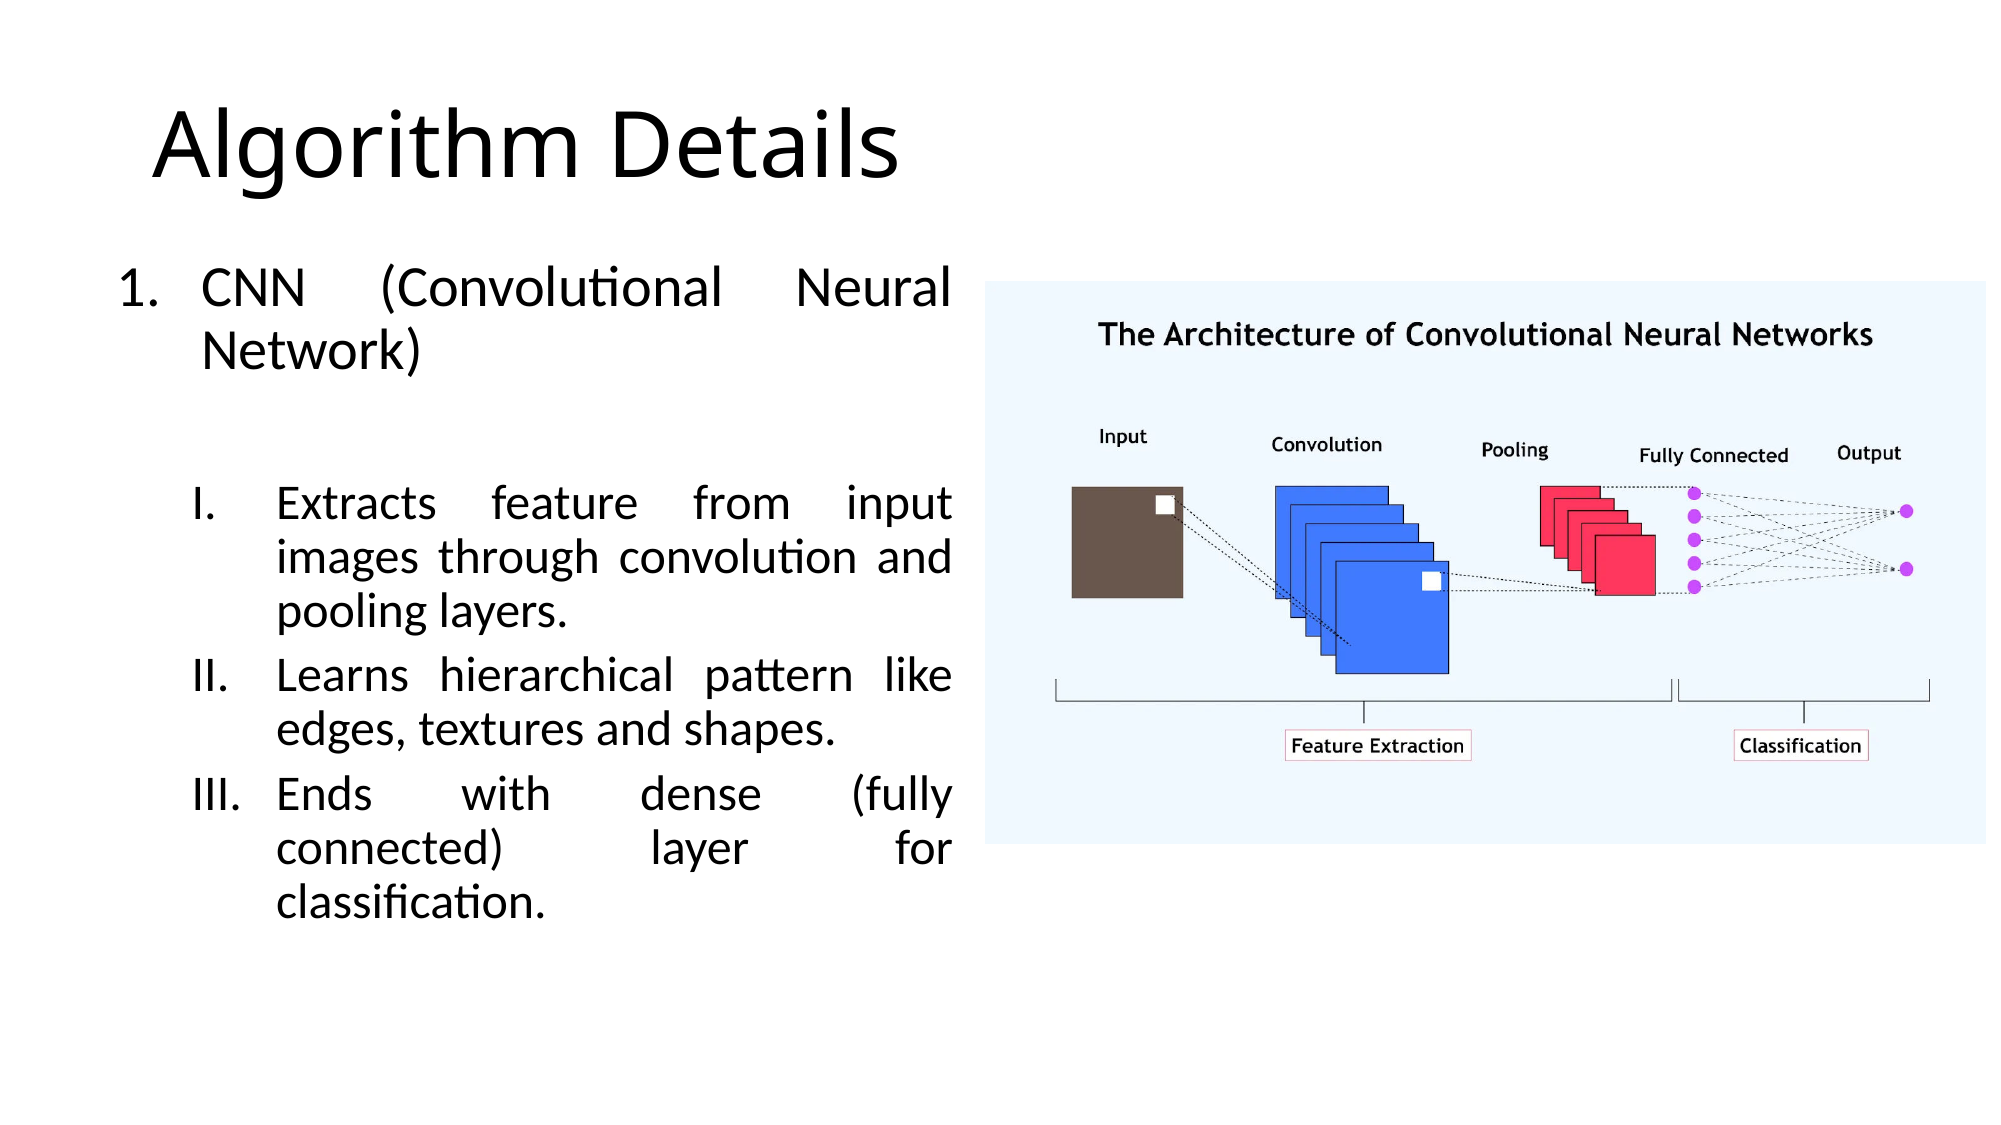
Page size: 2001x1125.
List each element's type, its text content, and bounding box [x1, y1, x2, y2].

picture [985, 281, 1986, 844]
title Algorithm Details [137, 39, 1863, 257]
list CNN (Convolutional Neural Network) Extracts feature from input images through convolution and pooling layers. Learns hierarchical pattern like edges, textures and shapes. Ends with dense (fully connected) layer for classification. [101, 249, 969, 1021]
